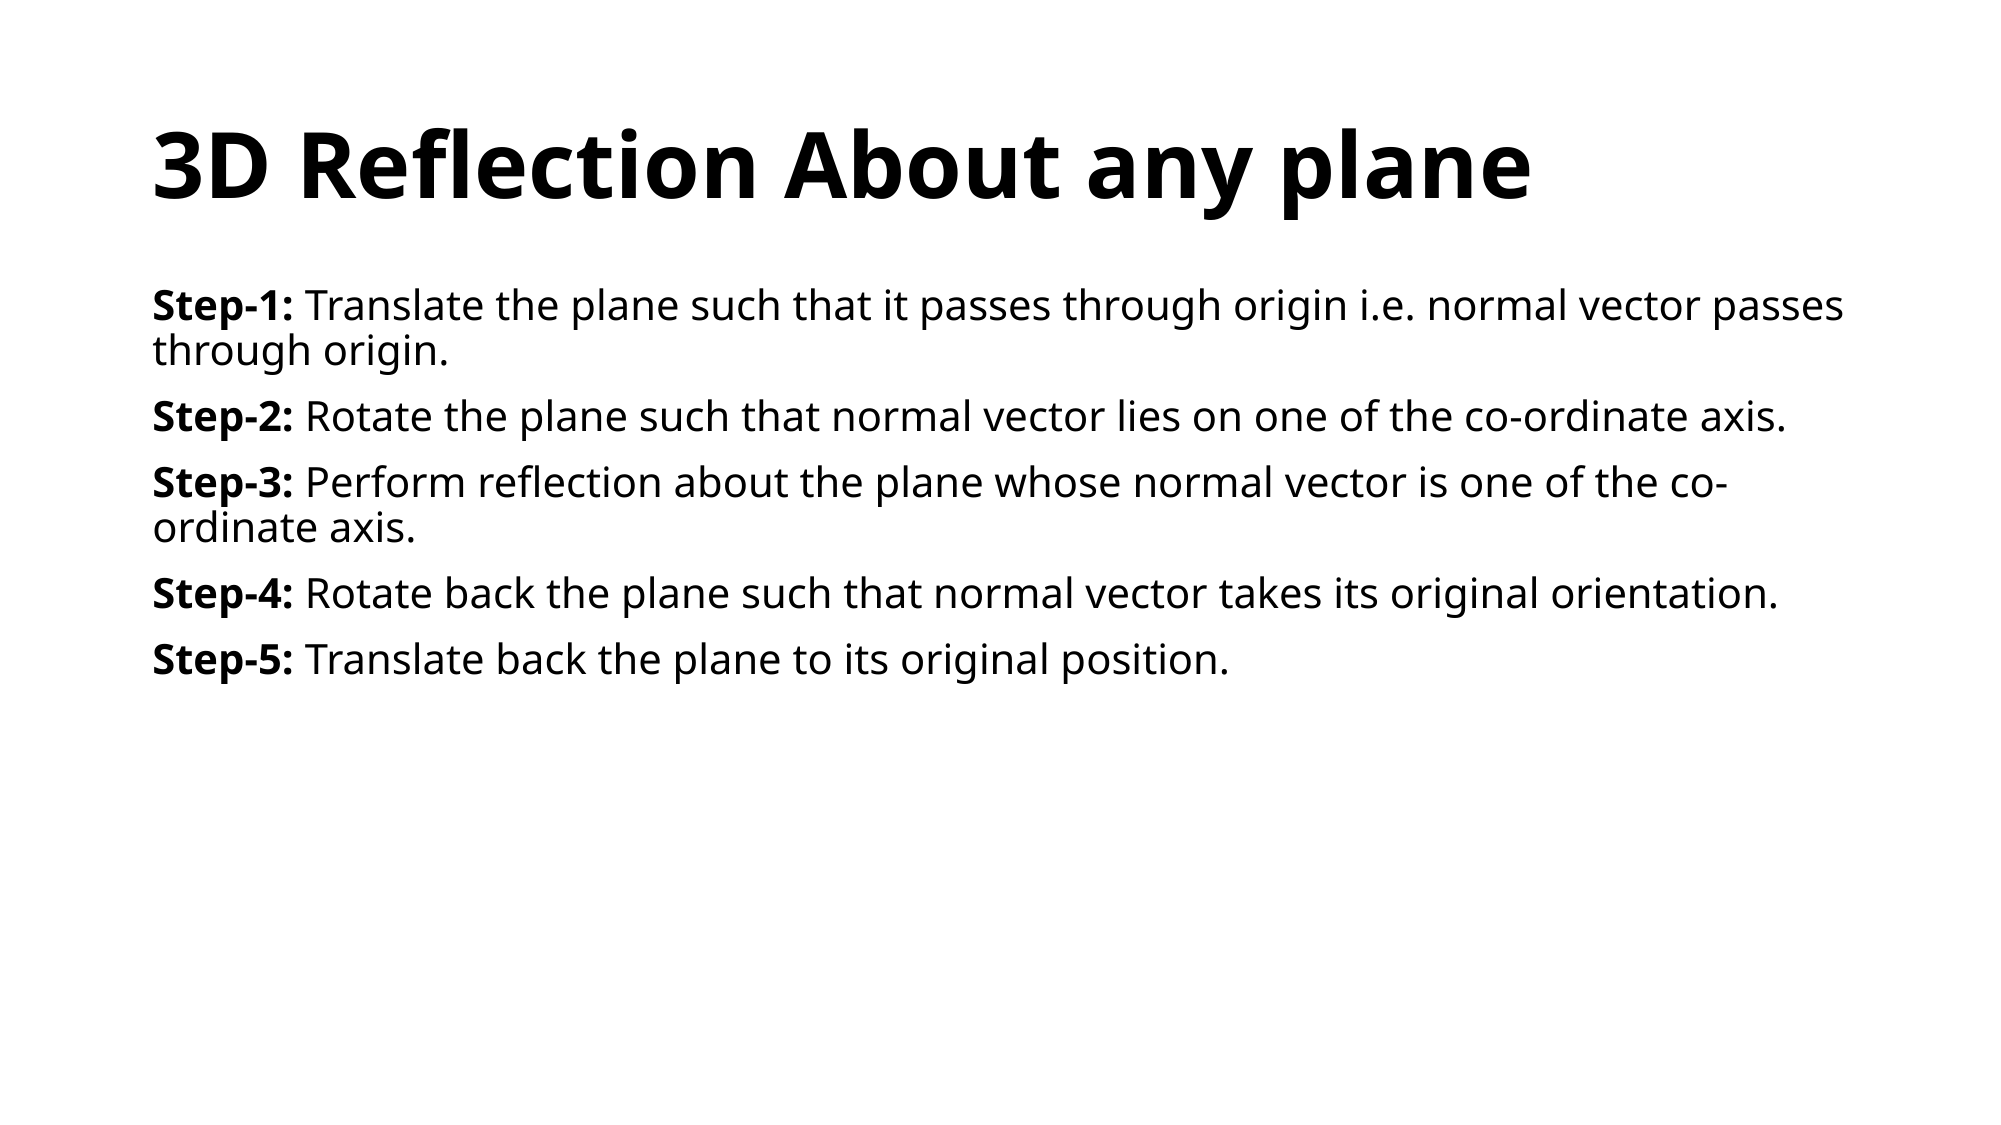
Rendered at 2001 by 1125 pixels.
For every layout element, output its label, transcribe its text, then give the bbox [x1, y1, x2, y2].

list Step-1: Translate the plane such that it passes through origin i.e. normal vector passes through origin. Step-2: Rotate the plane such that normal vector lies on one of the co-ordinate axis. Step-3: Perform reflection about the plane whose normal vector is one of the co-ordinate axis. Step-4: Rotate back the plane such that normal vector takes its original orientation. Step-5: Translate back the plane to its original position. [137, 277, 1863, 1014]
title 3D Reflection About any plane [137, 59, 1863, 277]
